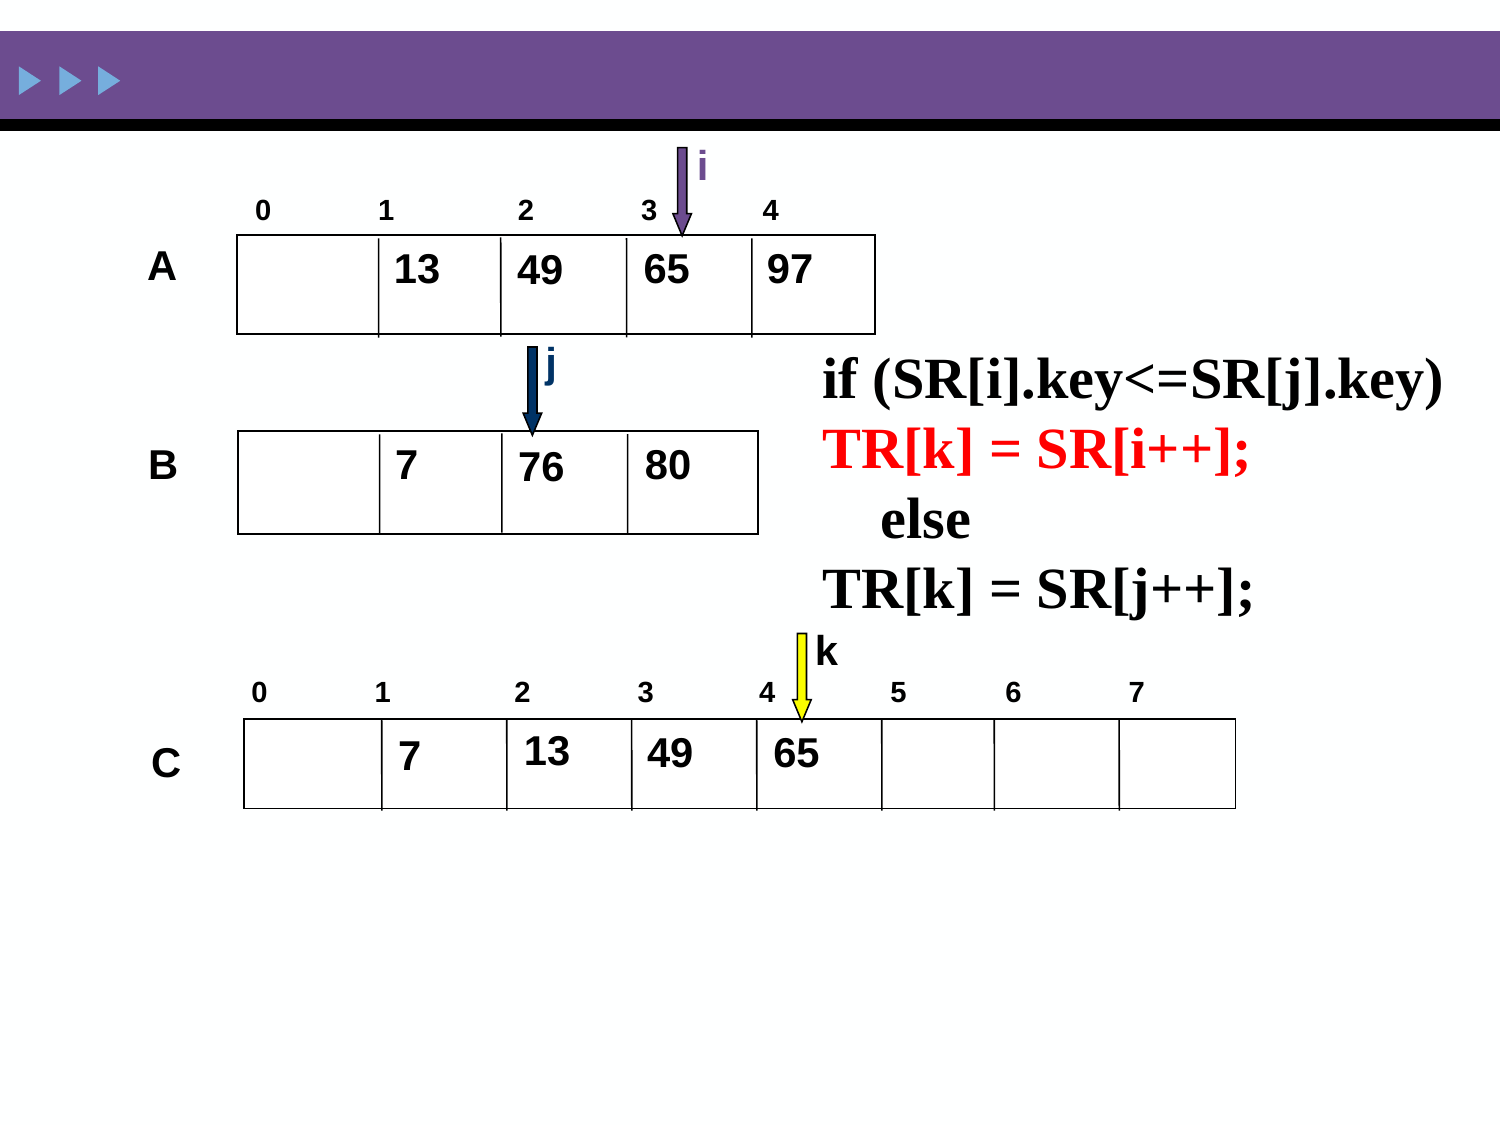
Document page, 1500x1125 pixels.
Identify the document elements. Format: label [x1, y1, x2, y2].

text_box [132, 231, 233, 297]
text_box [236, 130, 1500, 811]
text_box [133, 430, 234, 496]
text_box [136, 728, 237, 793]
